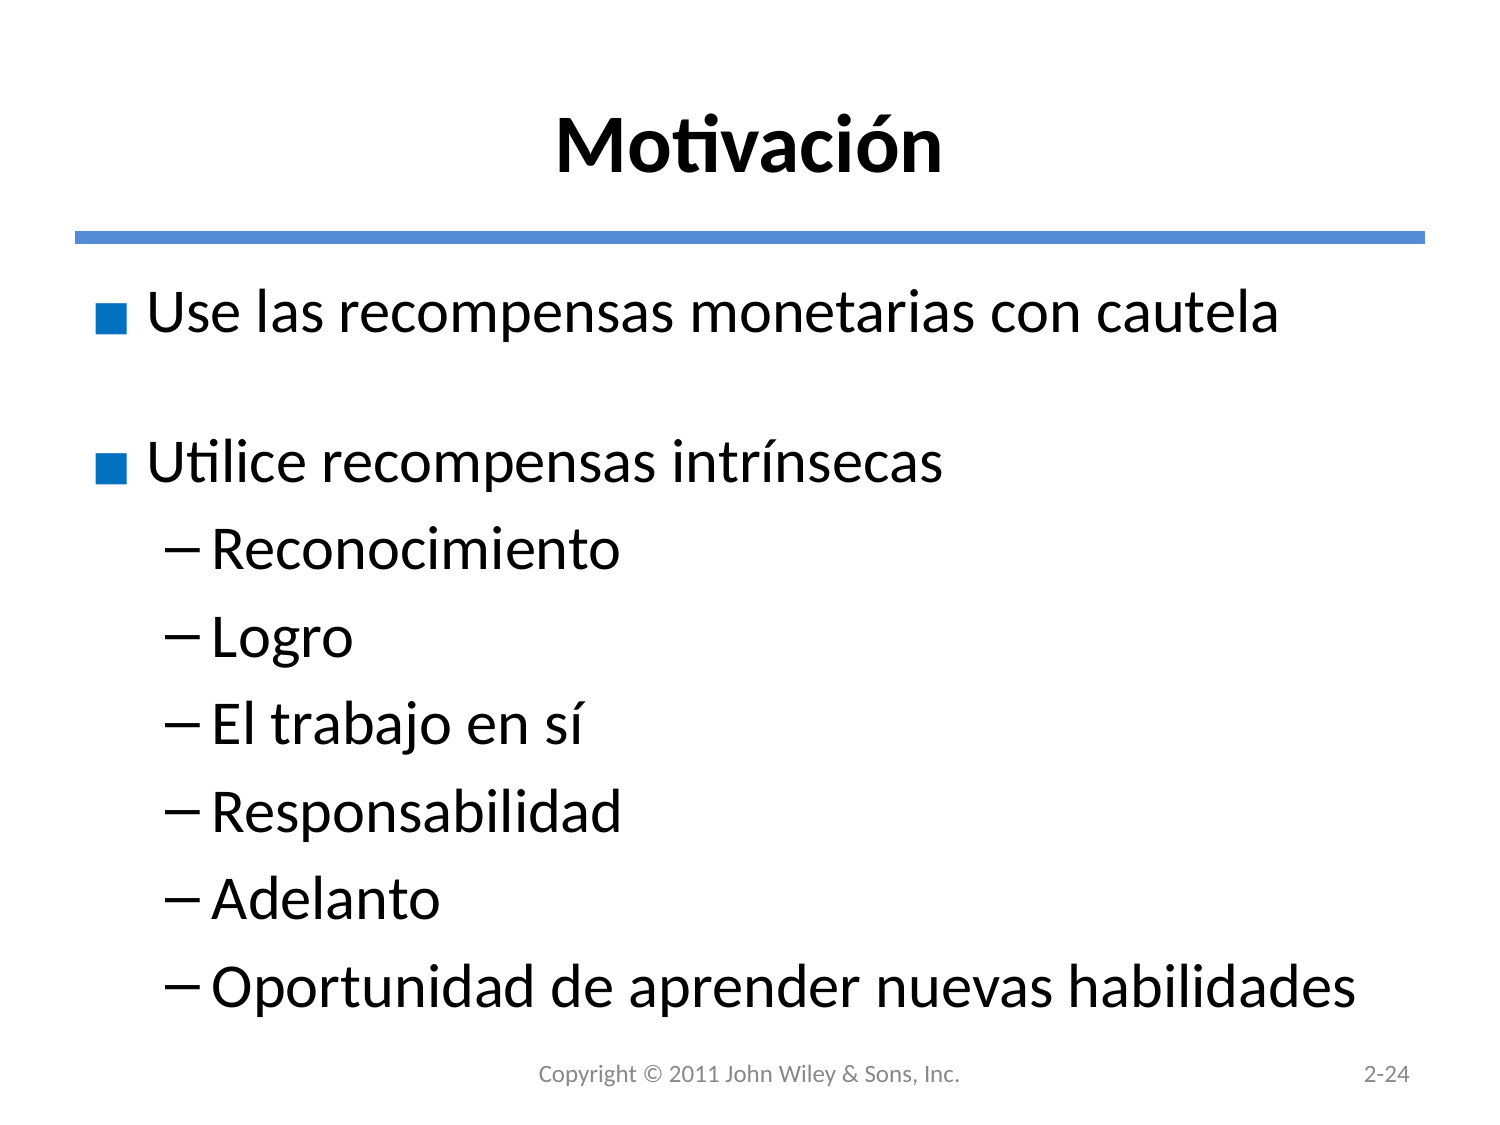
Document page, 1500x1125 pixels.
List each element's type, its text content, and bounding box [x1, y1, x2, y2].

footer Copyright © 2011 John Wiley & Sons, Inc. [512, 1042, 988, 1103]
title Motivación [75, 45, 1425, 233]
slide_number 2-24 [1074, 1042, 1425, 1103]
list Use las recompensas monetarias con cautela Utilice recompensas intrínsecas Reconocimiento Logro El trabajo en sí Responsabilidad Adelanto Oportunidad de aprender nuevas habilidades [75, 262, 1425, 1005]
